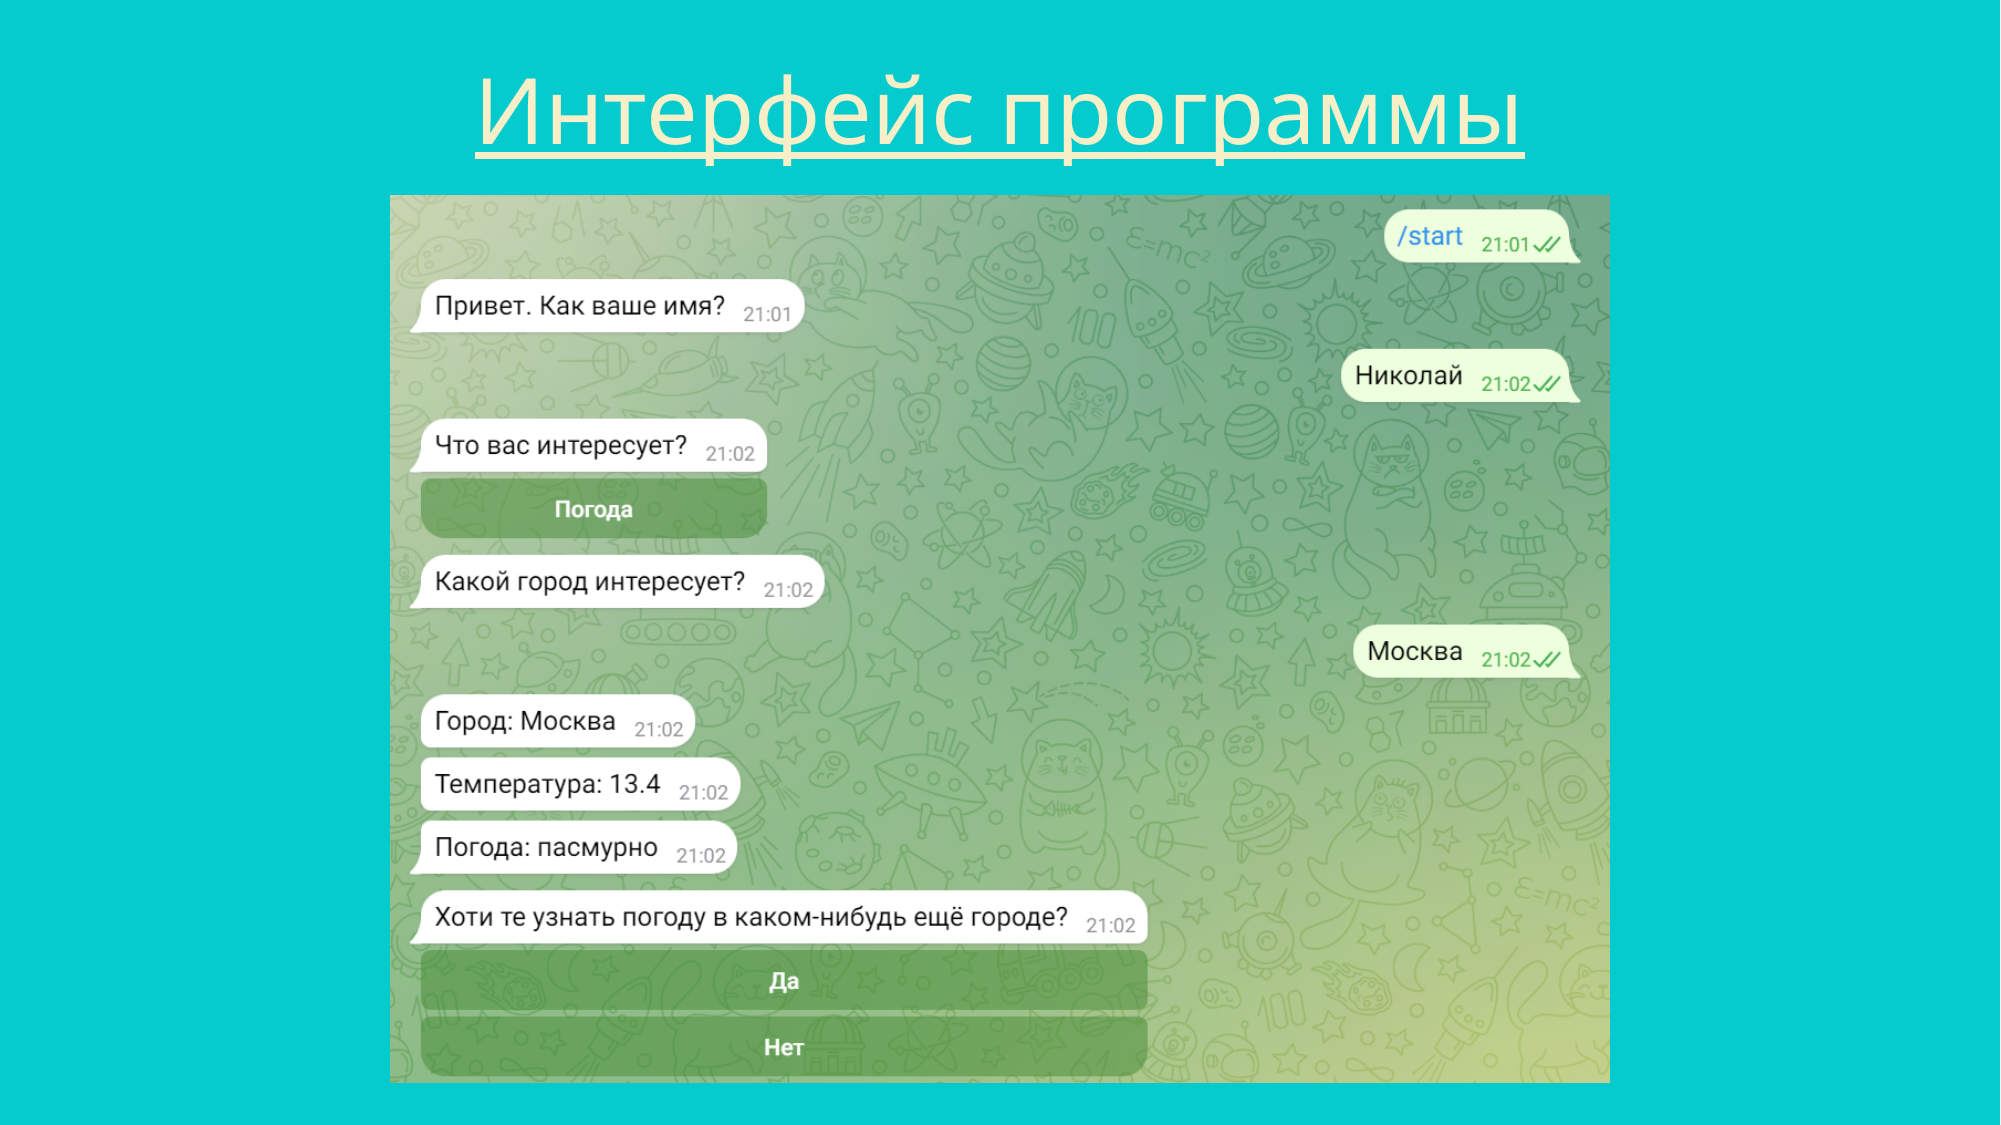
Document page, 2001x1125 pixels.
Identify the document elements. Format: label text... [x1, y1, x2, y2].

title Интерфейс программы [137, 21, 1863, 209]
picture [390, 195, 1610, 1083]
